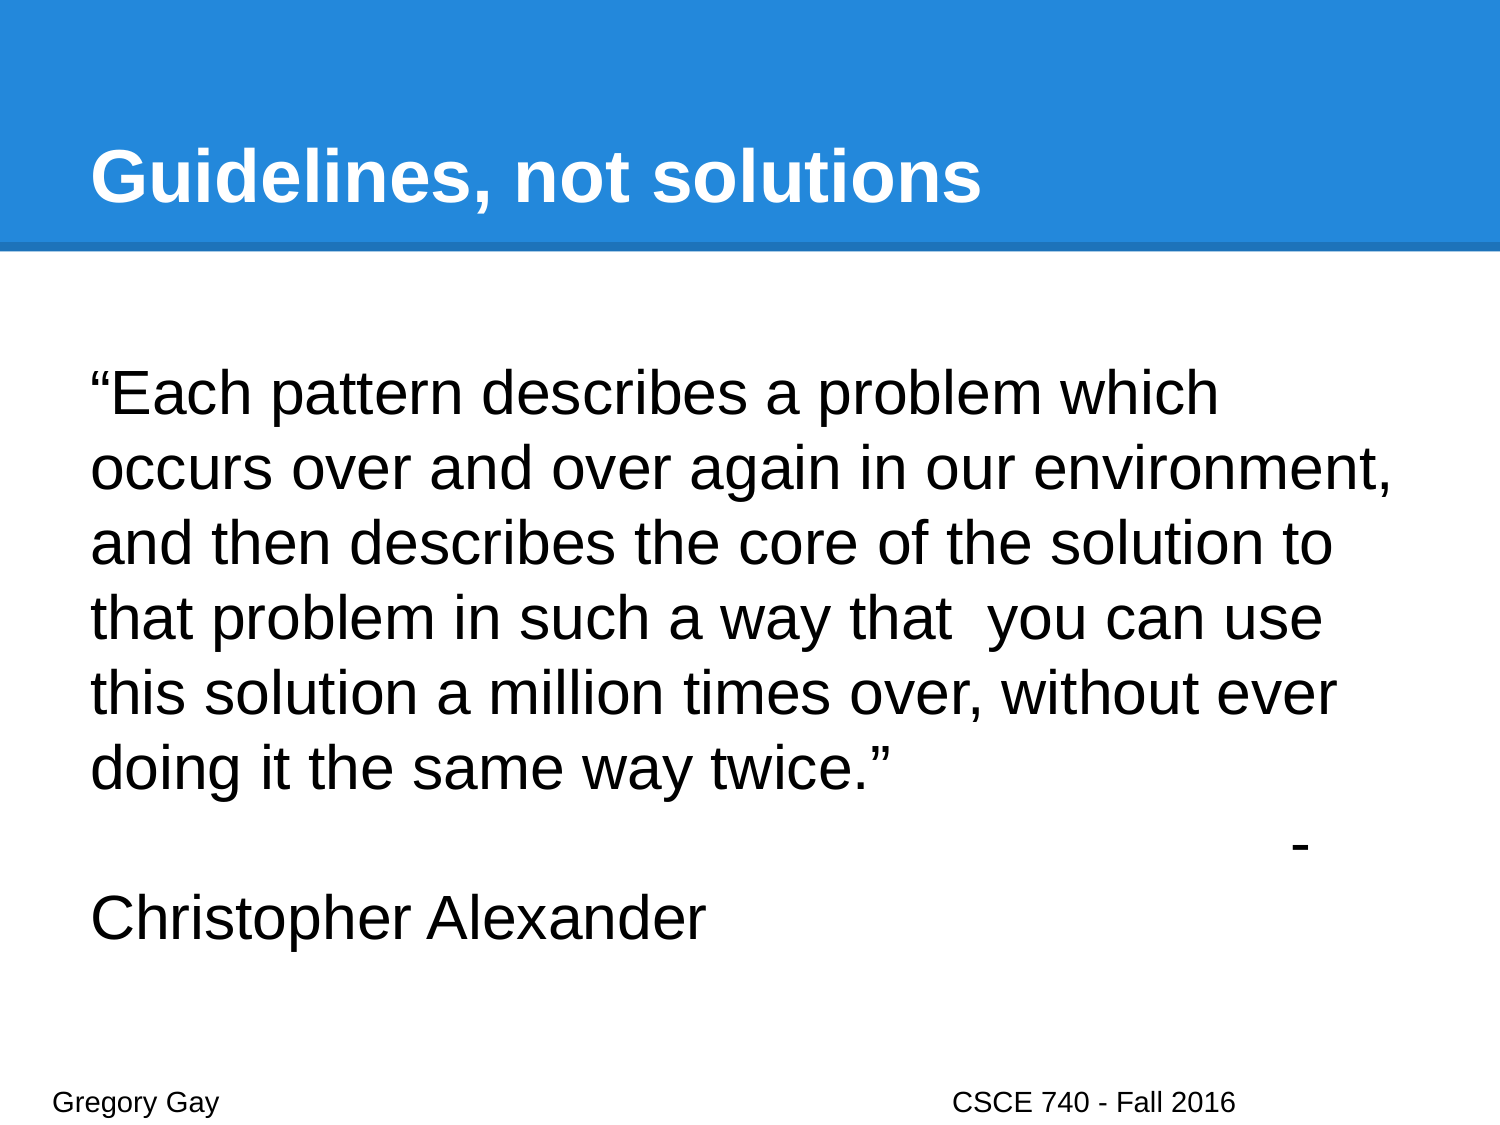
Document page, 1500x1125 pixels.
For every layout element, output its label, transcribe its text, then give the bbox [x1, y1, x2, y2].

text_box Gregory Gay CSCE 740 - Fall 2016 11 [37, 1068, 1463, 1114]
list “Each pattern describes a problem which occurs over and over again in our environment, and then describes the core of the solution to that problem in such a way that you can use this solution a million times over, without ever doing it the same way twice.” - Christopher Alexander [75, 262, 1425, 1068]
title Guidelines, not solutions [75, 45, 1425, 233]
